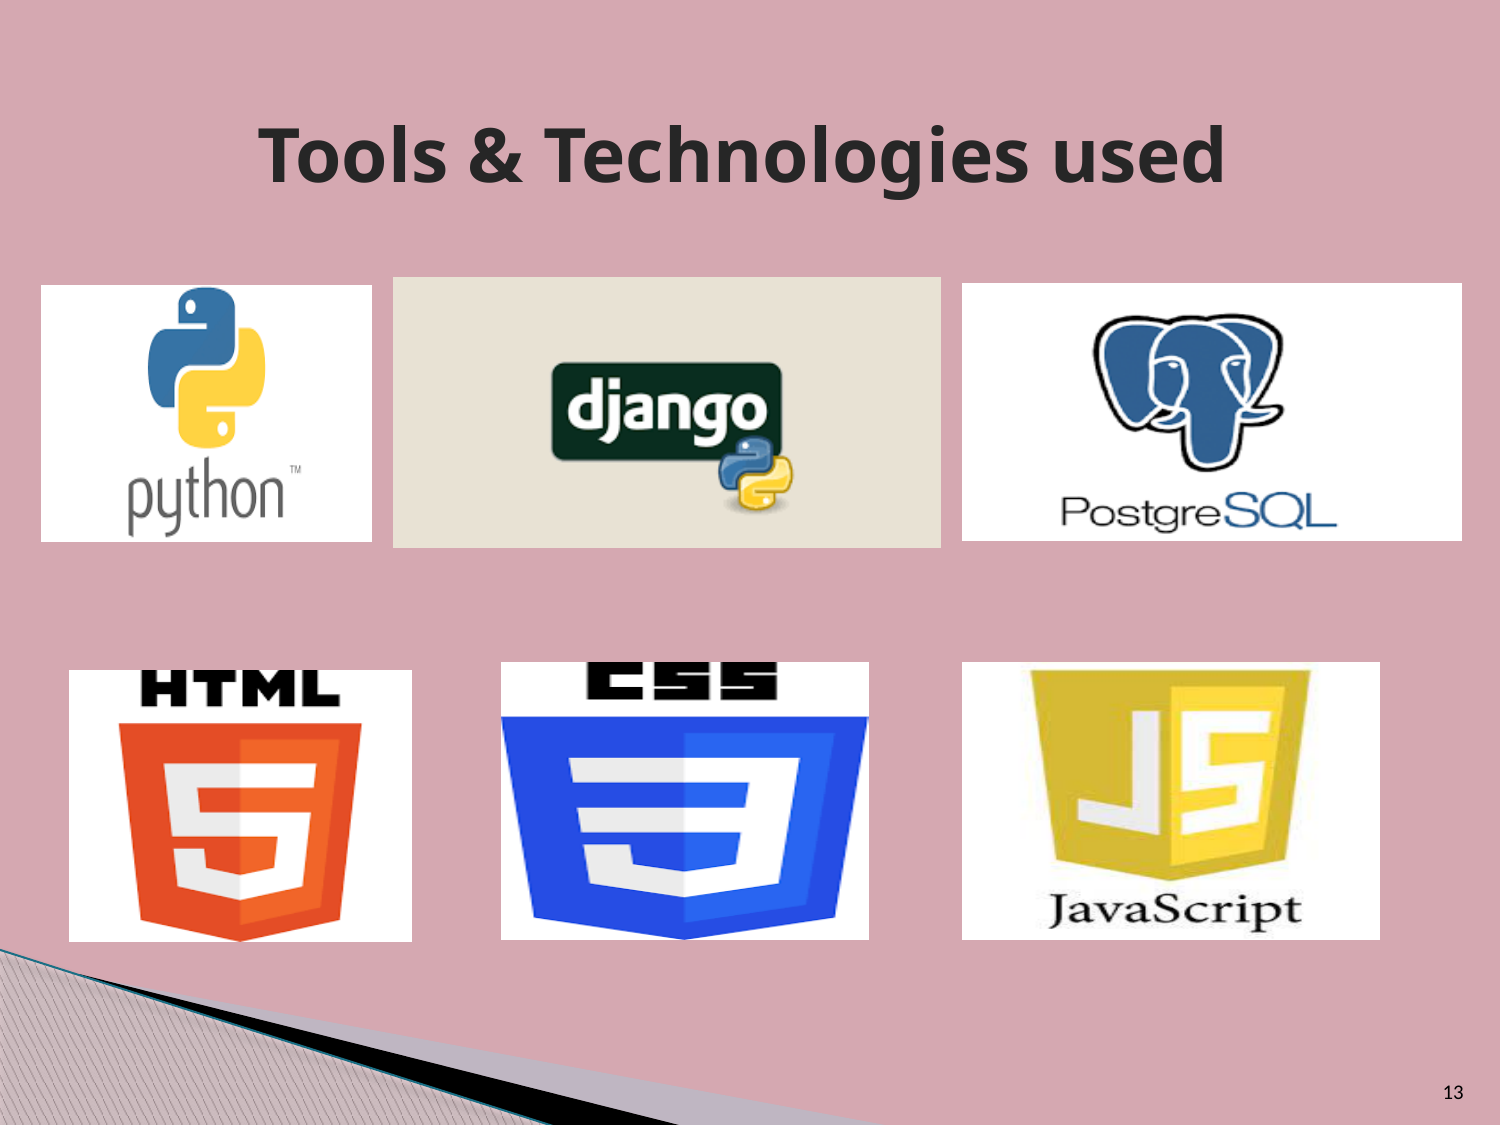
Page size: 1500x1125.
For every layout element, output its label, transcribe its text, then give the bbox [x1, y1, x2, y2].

slide_number 13 [1418, 1051, 1479, 1112]
picture [501, 662, 869, 941]
text_box Tools & Technologies used [99, 99, 1395, 212]
picture [41, 285, 373, 542]
picture [962, 283, 1462, 542]
picture [393, 276, 942, 548]
picture [962, 662, 1380, 941]
picture [68, 669, 413, 943]
